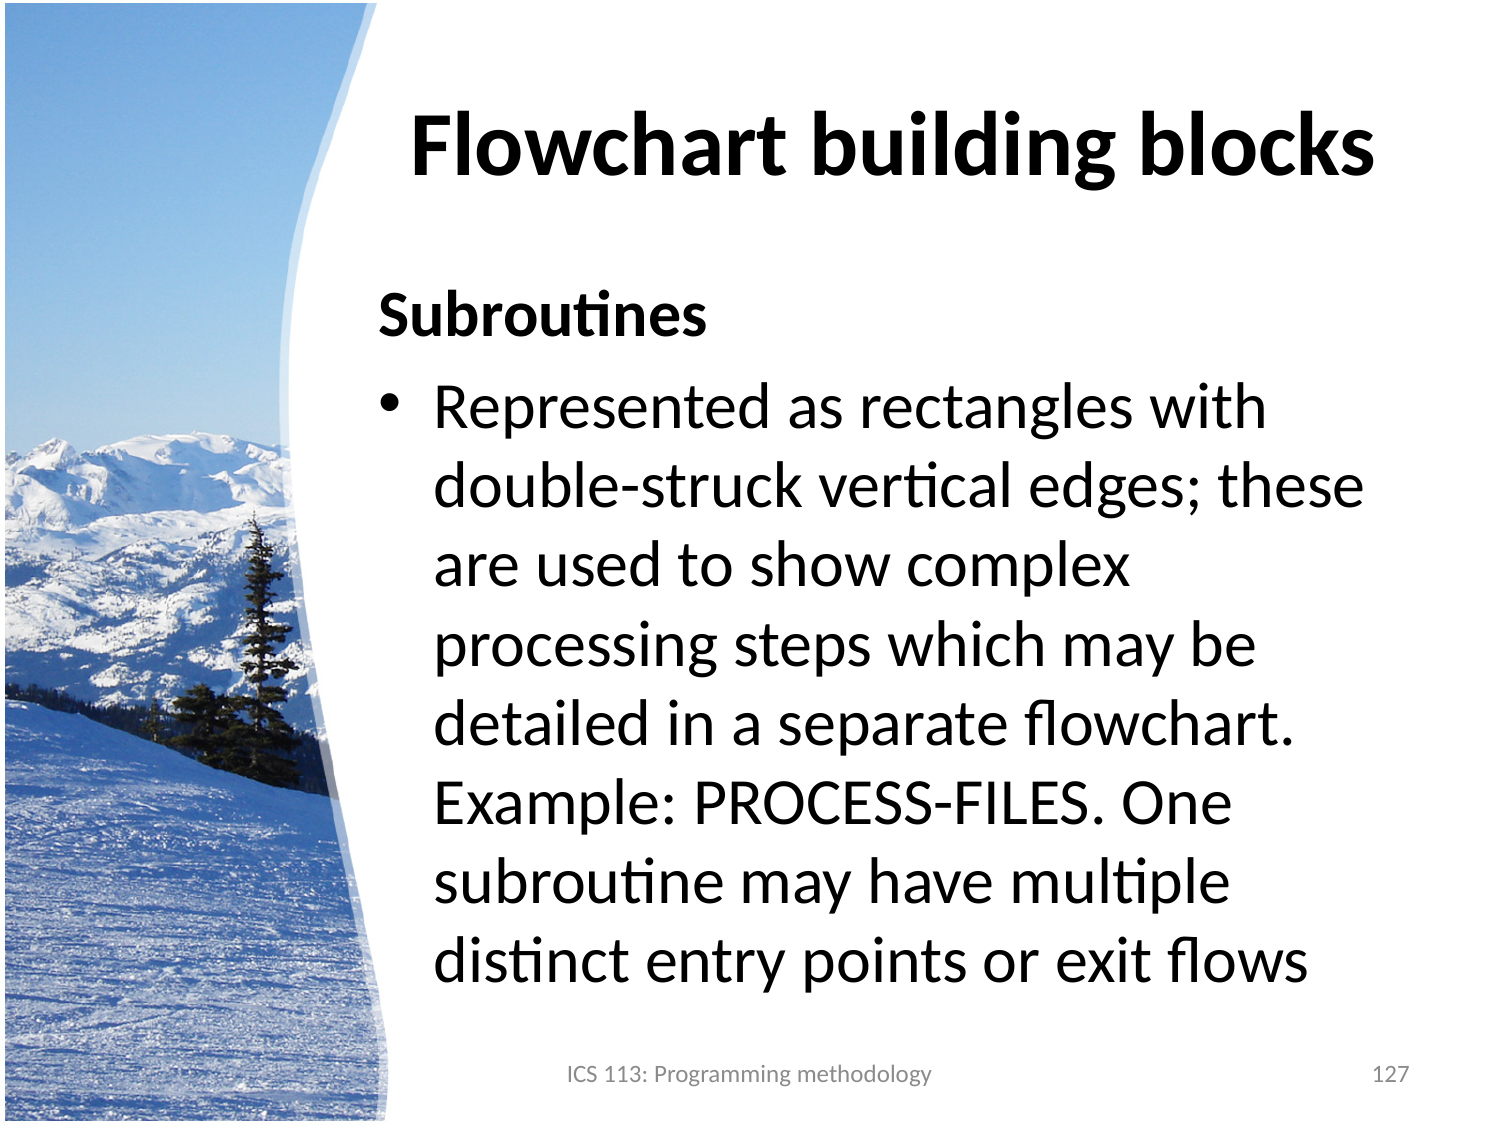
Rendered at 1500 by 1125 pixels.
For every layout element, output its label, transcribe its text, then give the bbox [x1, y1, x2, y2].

title Flowchart building blocks [363, 44, 1426, 233]
list Subroutines Represented as rectangles with double-struck vertical edges; these are used to show complex processing steps which may be detailed in a separate flowchart. Example: PROCESS-FILES. One subroutine may have multiple distinct entry points or exit flows [363, 262, 1426, 1006]
slide_number 127 [1074, 1042, 1425, 1103]
picture [0, 0, 1500, 1125]
footer ICS 113: Programming methodology [512, 1042, 988, 1103]
